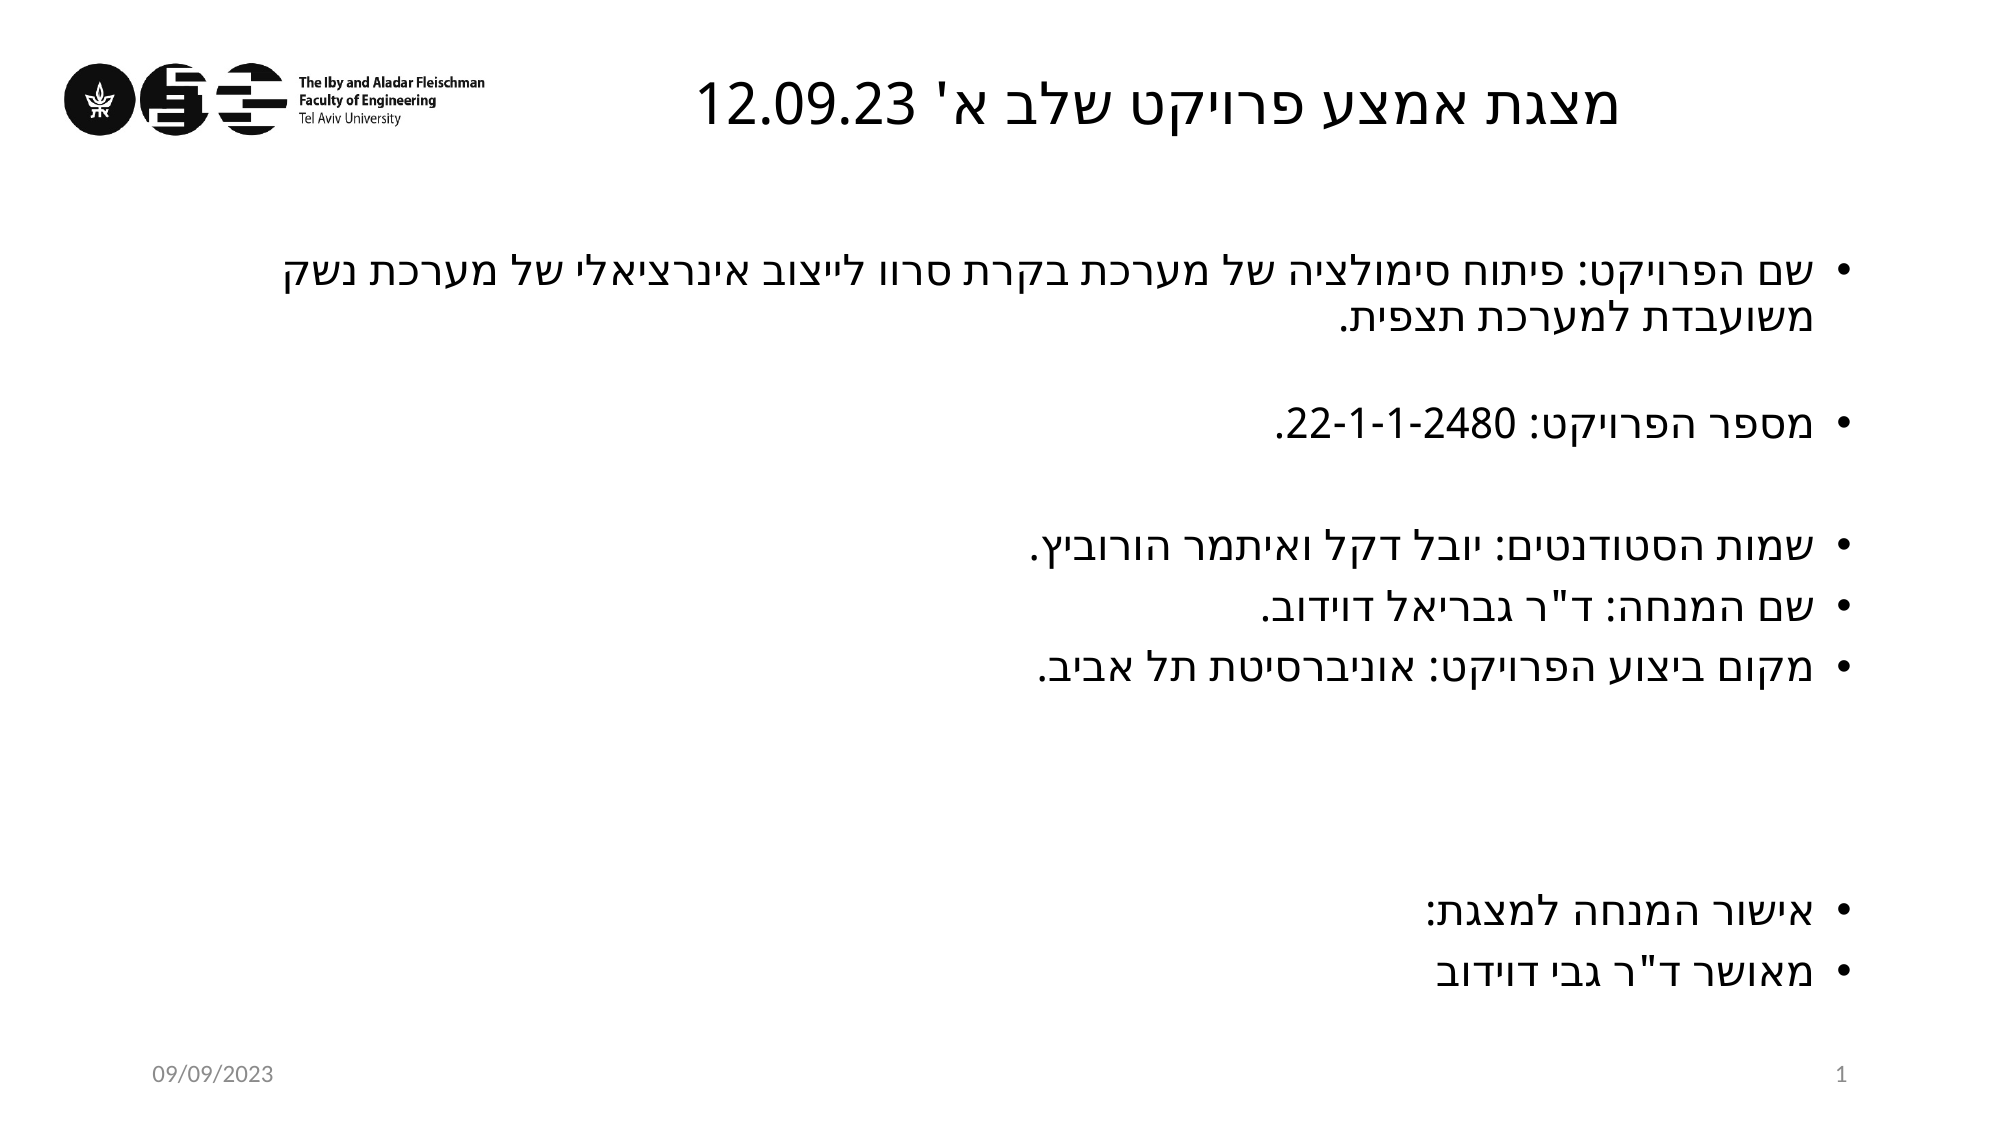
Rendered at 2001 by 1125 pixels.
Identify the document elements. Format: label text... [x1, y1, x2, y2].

picture [43, 44, 524, 155]
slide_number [137, 1042, 588, 1103]
slide_number 1 [1412, 1042, 1863, 1103]
title מצגת אמצע פרויקט שלב א' 12.09.23 [537, 58, 1638, 153]
list שם הפרויקט: פיתוח סימולציה של מערכת בקרת סרוו לייצוב אינרציאלי של מערכת נשק משועבדת למערכת תצפית. מספר הפרויקט: 22-1-1-2480. שמות הסטודנטים: יובל דקל ואיתמר הורוביץ. שם המנחה: ד"ר גבריאל דוידוב. מקום ביצוע הפרויקט: אוניברסיטת תל אביב. אישור המנחה למצגת: מאושר ד"ר גבי דוידוב [137, 175, 1863, 1014]
